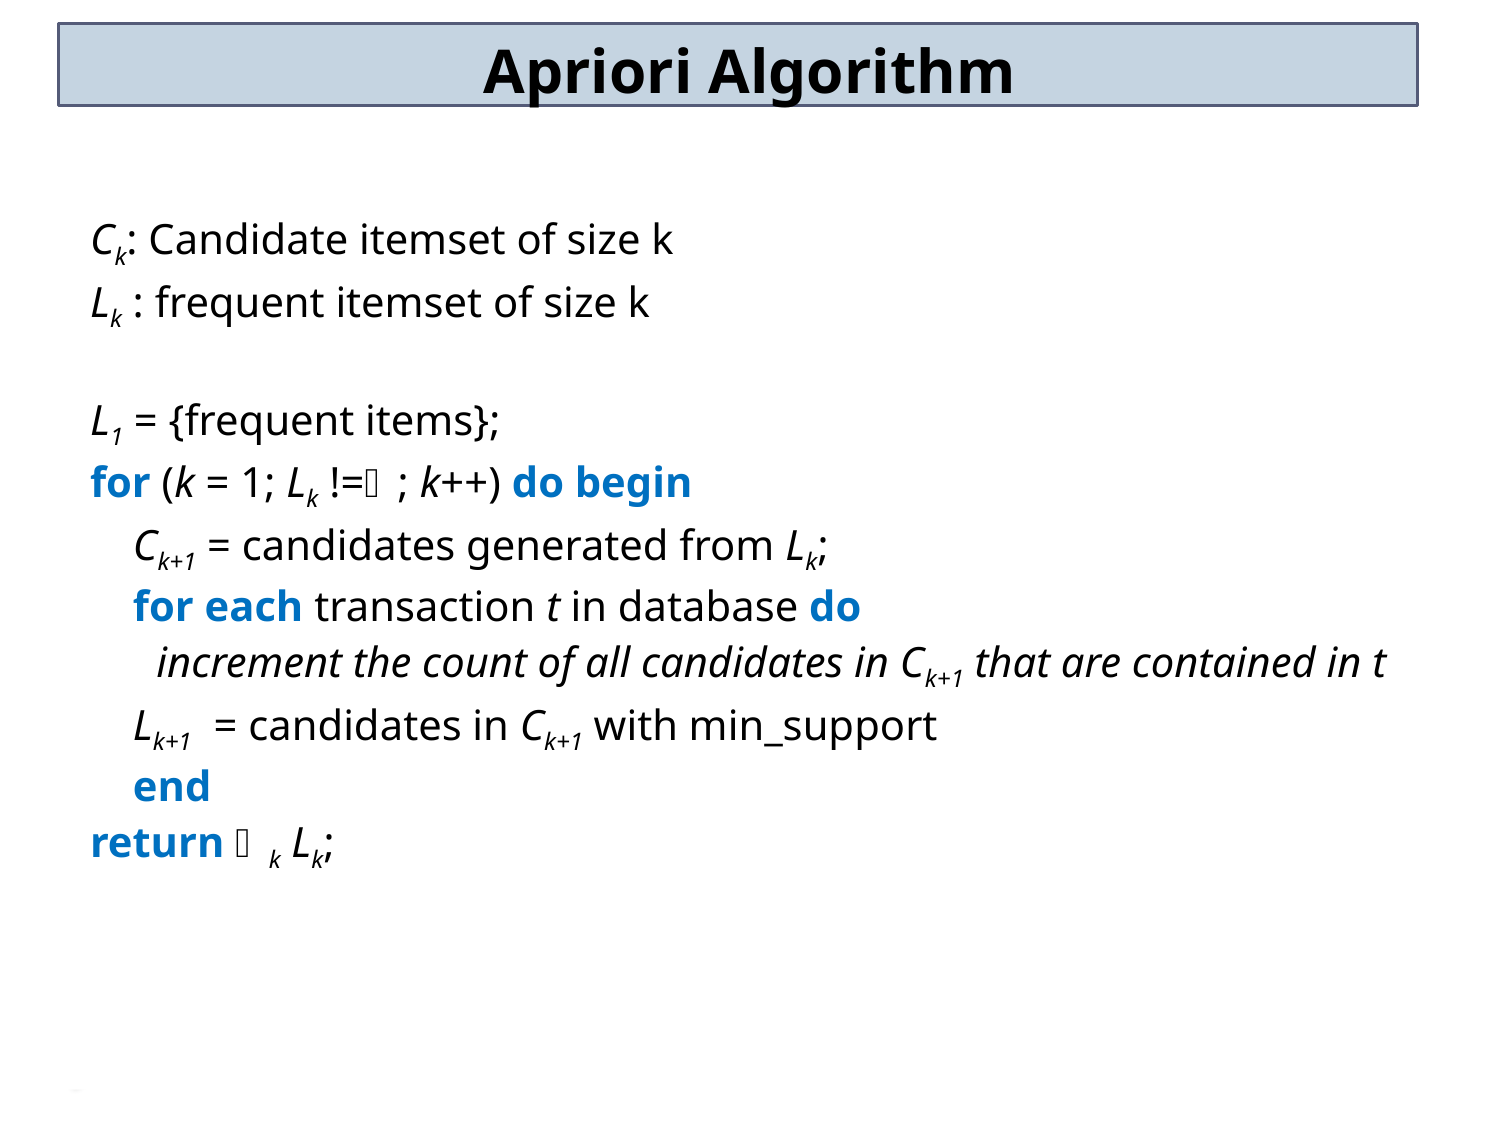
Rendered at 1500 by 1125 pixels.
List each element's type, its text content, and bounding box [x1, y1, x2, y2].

list Ck: Candidate itemset of size k Lk : frequent itemset of size k L1 = {frequent items}; for (k = 1; Lk !=; k++) do begin Ck+1 = candidates generated from Lk; for each transaction t in database do increment the count of all candidates in Ck+1 that are contained in t Lk+1 = candidates in Ck+1 with min_support end return k Lk; [74, 199, 1426, 1006]
title Apriori Algorithm [74, 24, 1426, 114]
